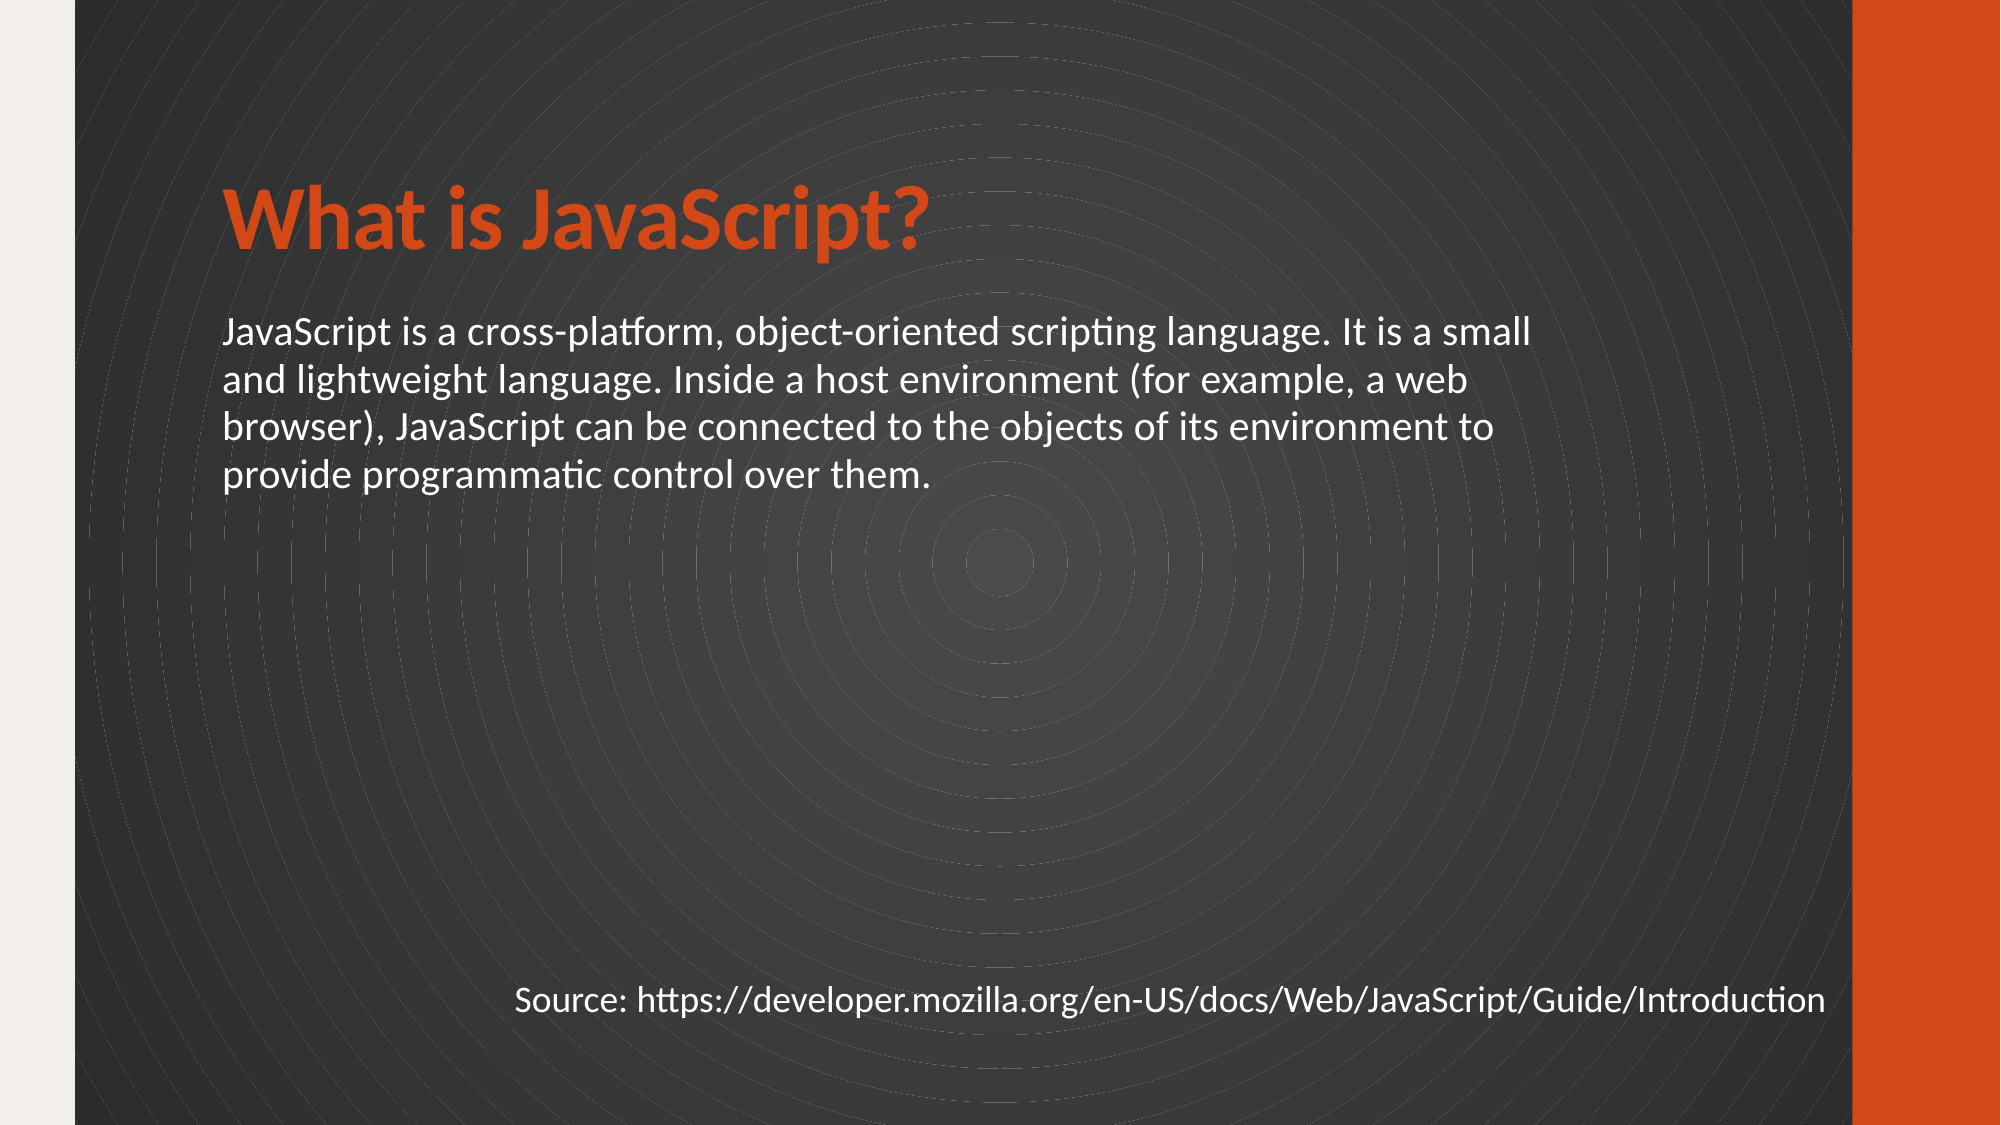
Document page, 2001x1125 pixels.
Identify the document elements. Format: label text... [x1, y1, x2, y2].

list JavaScript is a cross-platform, object-oriented scripting language. It is a small and lightweight language. Inside a host environment (for example, a web browser), JavaScript can be connected to the objects of its environment to provide programmatic control over them. [206, 299, 1617, 968]
text_box Source: https://developer.mozilla.org/en-US/docs/Web/JavaScript/Guide/Introduction [499, 967, 1843, 1028]
title What is JavaScript? [206, 48, 1797, 278]
